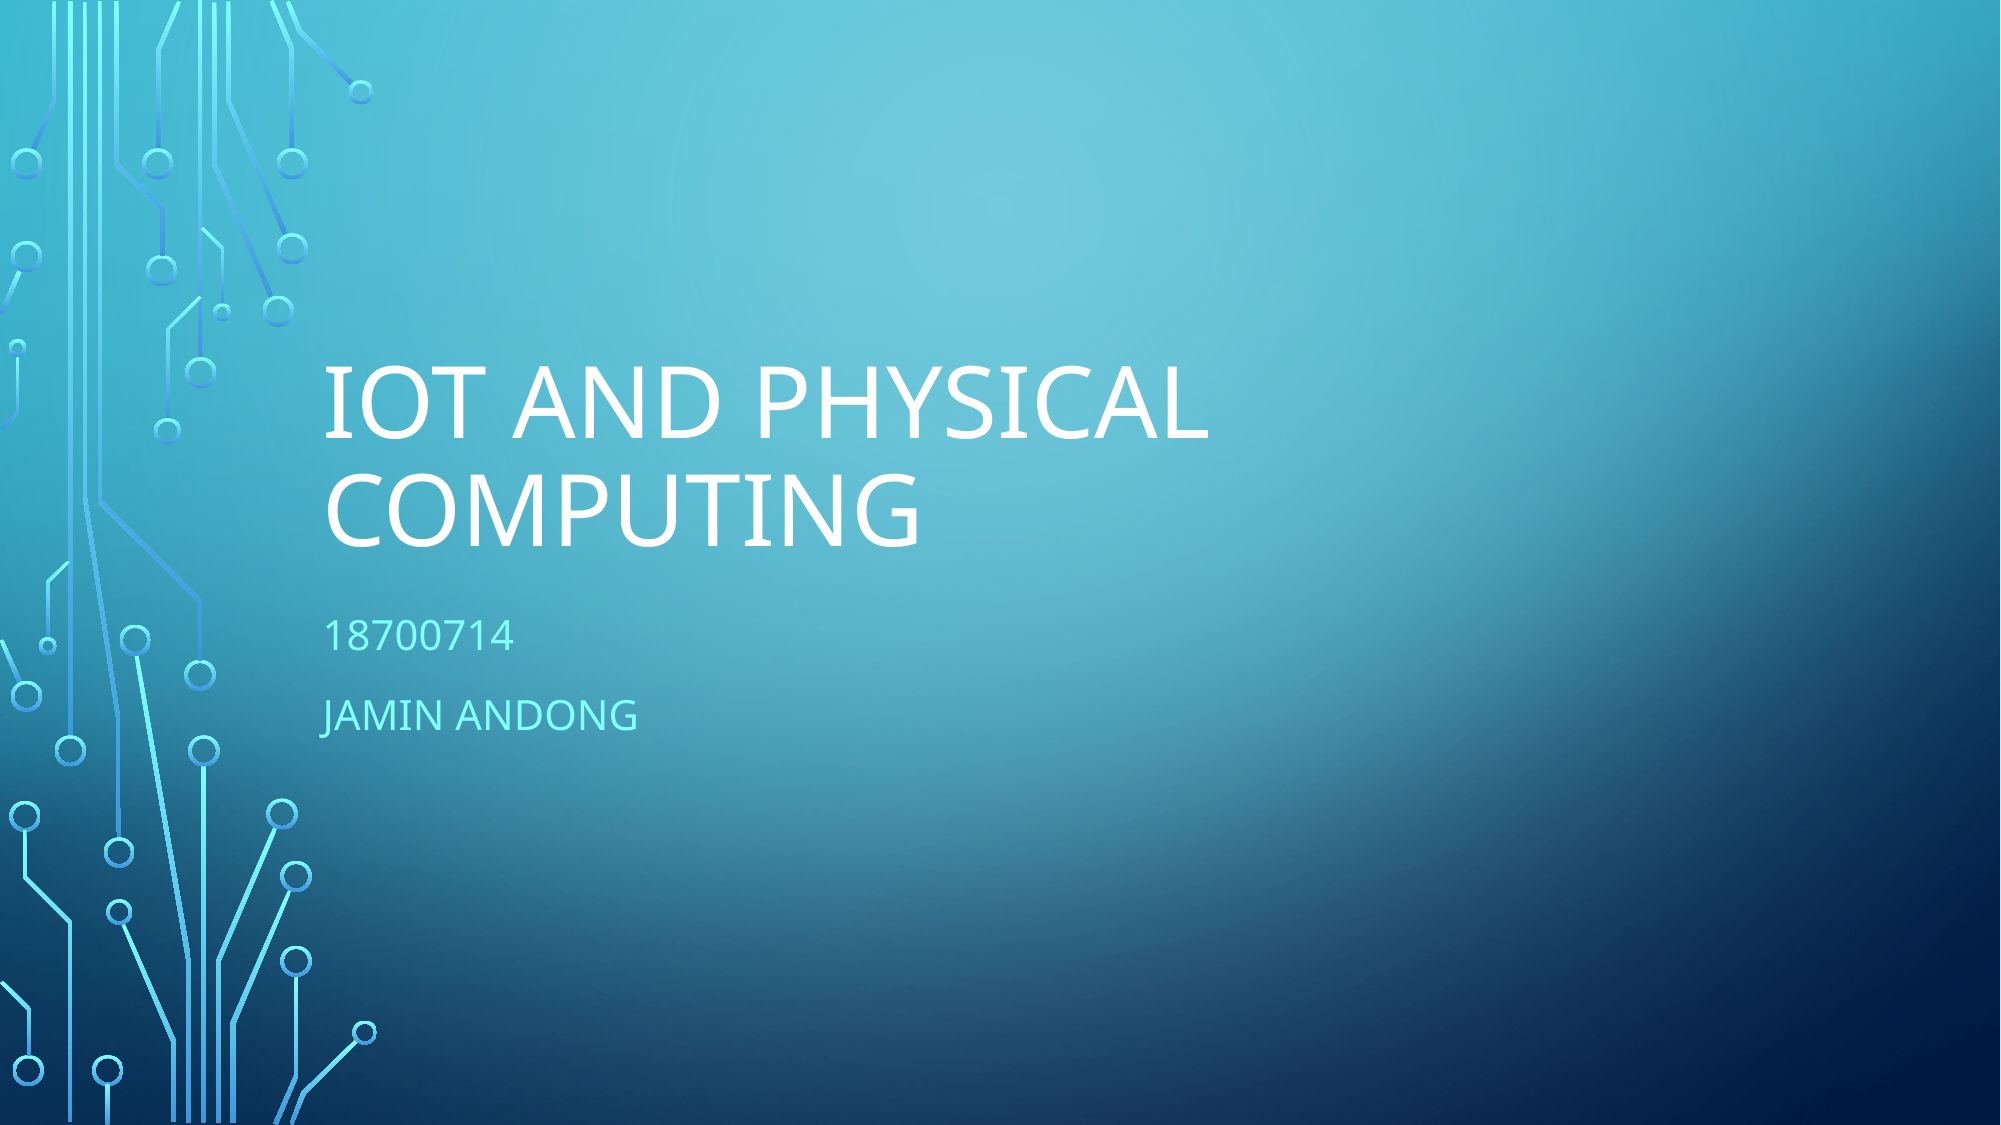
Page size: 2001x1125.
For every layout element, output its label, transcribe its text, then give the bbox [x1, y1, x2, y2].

subtitle 18700714 Jamin andong [307, 590, 1750, 863]
title Iot and physical computing [307, 184, 1750, 576]
